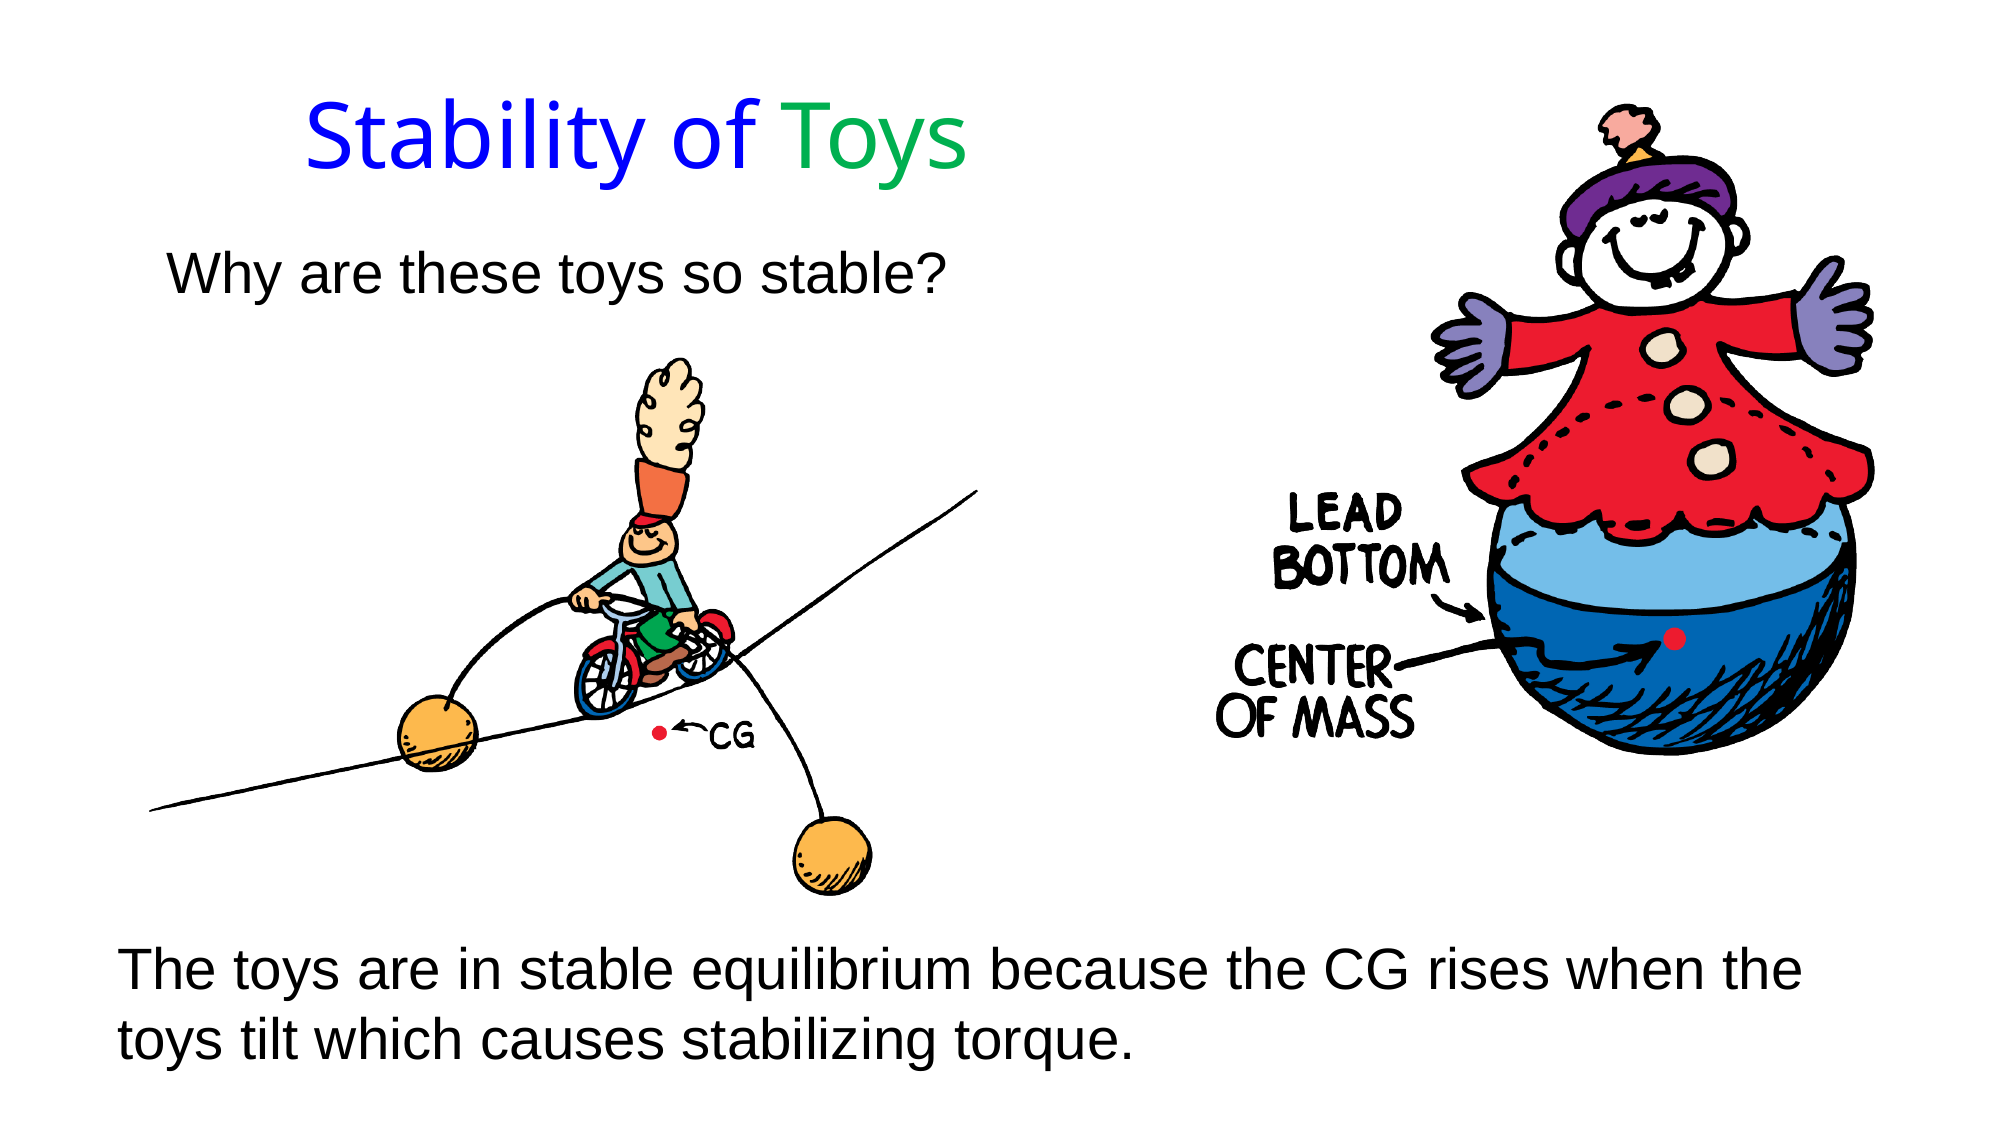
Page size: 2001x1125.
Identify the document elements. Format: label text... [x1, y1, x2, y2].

picture [148, 354, 980, 897]
text_box Why are these toys so stable? [1879, 227, 1886, 313]
picture [1215, 101, 1876, 756]
text_box Why are these toys so stable? [151, 227, 1210, 313]
text_box Stability of Toys [289, 69, 1427, 195]
text_box The toys are in stable equilibrium because the CG rises when the toys tilt which causes stabilizing torque. [102, 923, 1876, 1079]
